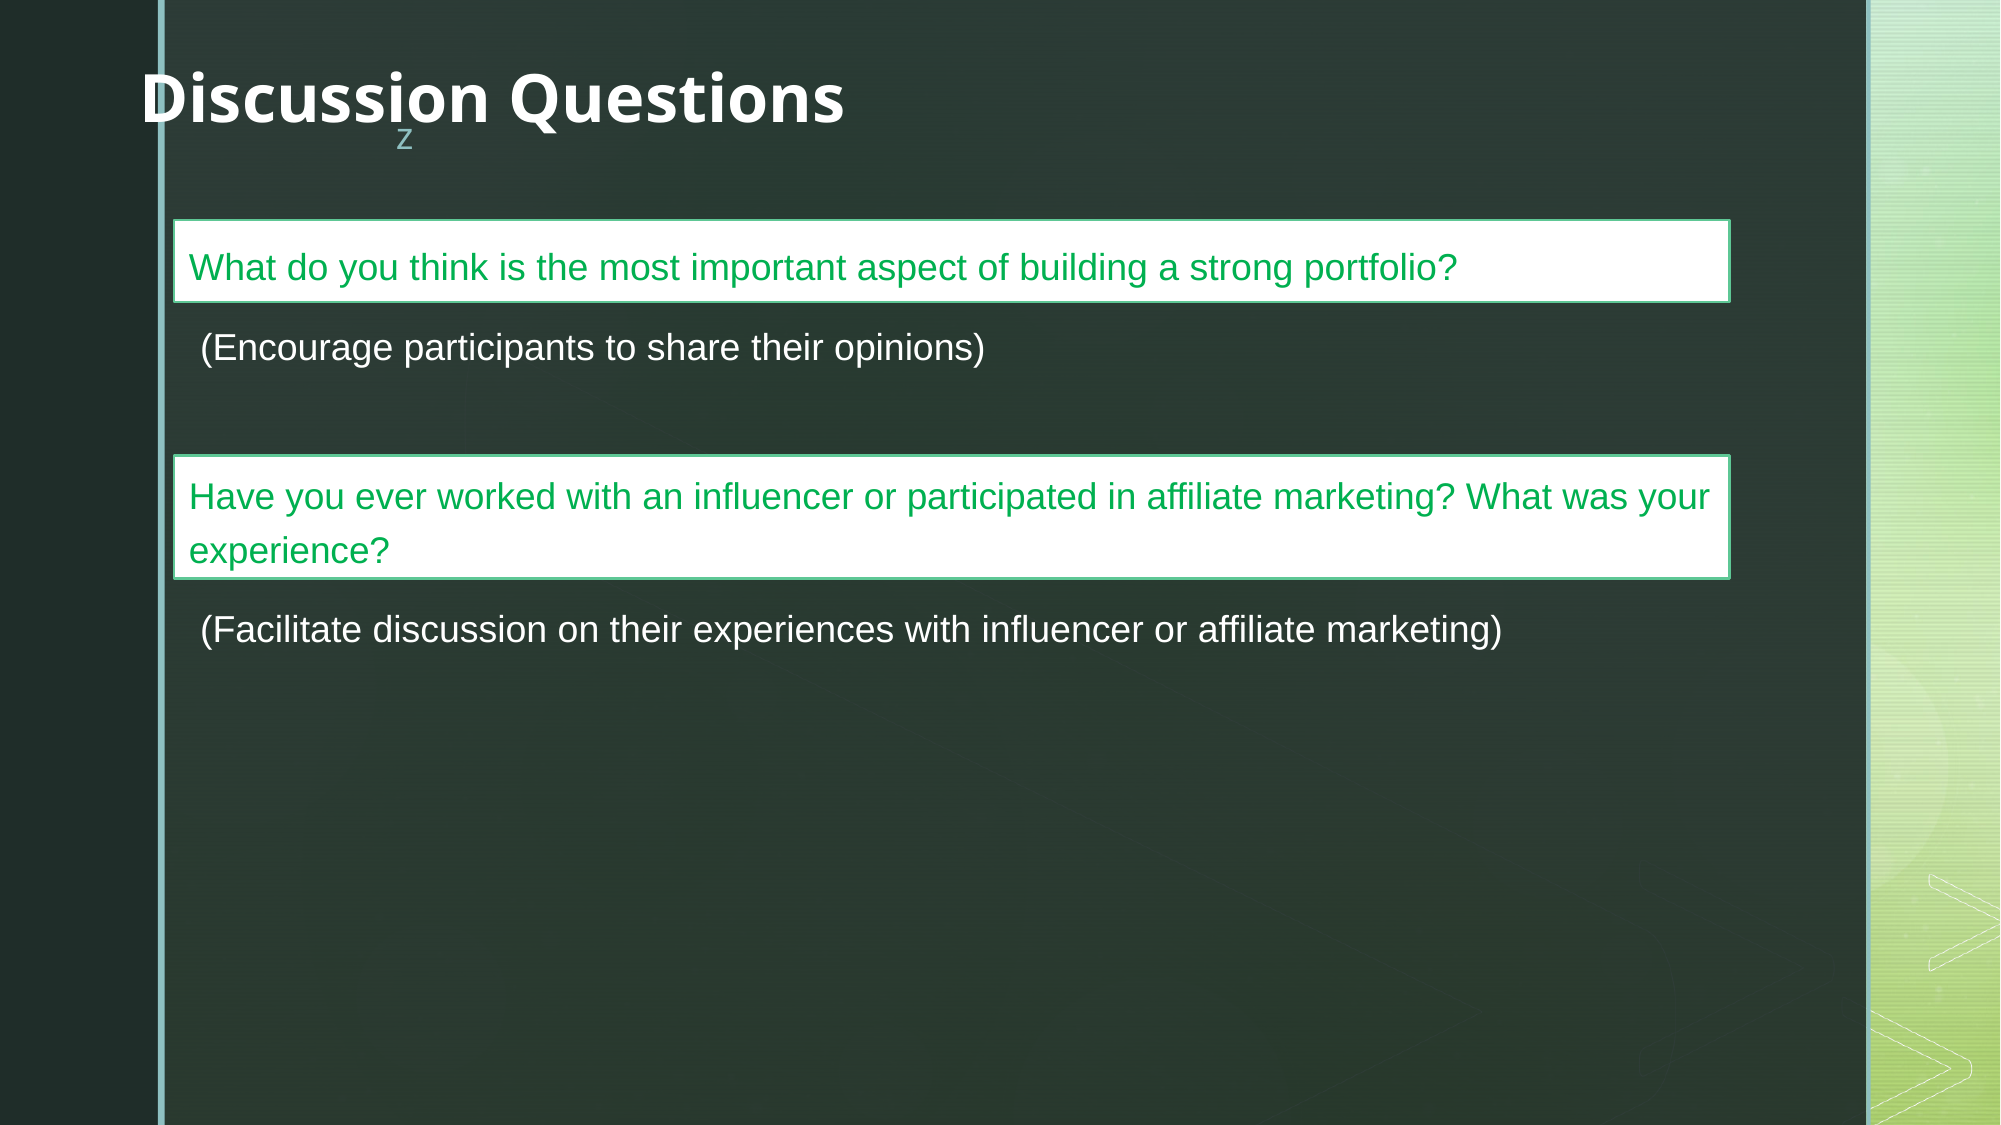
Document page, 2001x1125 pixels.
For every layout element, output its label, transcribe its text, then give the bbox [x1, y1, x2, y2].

text_box (Facilitate discussion on their experiences with influencer or affiliate marketing) [185, 597, 1524, 657]
text_box Have you ever worked with an influencer or participated in affiliate marketing? What was your experience? [173, 454, 1731, 580]
text_box What do you think is the most important aspect of building a strong portfolio? [173, 219, 1731, 303]
text_box Discussion Questions [124, 48, 862, 144]
picture [1871, 0, 2001, 1125]
text_box (Encourage participants to share their opinions) [185, 315, 1278, 376]
